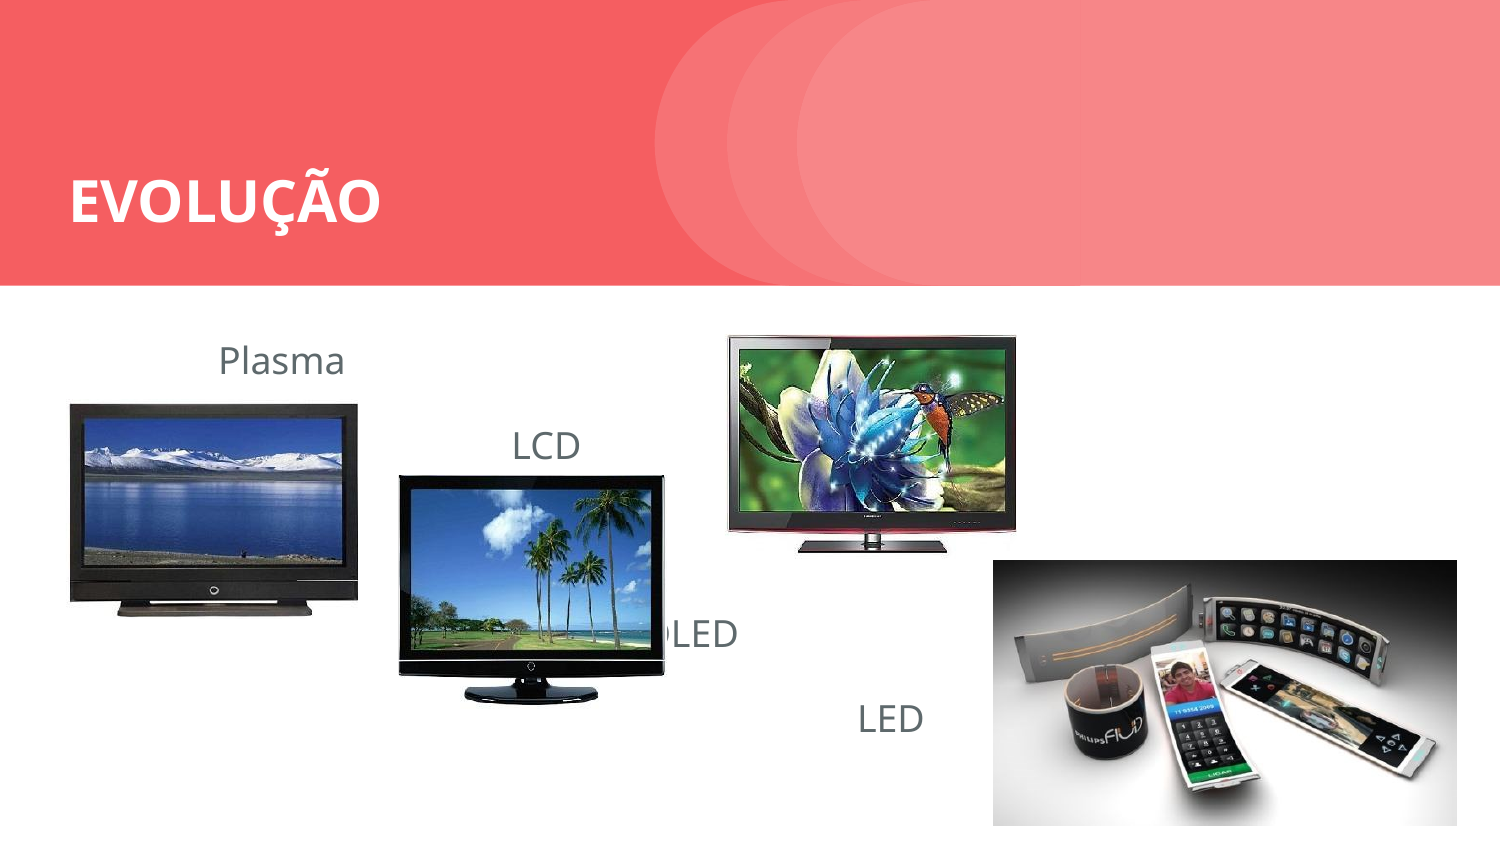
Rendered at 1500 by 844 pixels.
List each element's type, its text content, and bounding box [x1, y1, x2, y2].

picture [724, 334, 1457, 826]
list Plasma LCD OLED OLED LED [53, 315, 1447, 759]
title EVOLUÇÃO [53, 24, 638, 250]
picture [398, 475, 668, 709]
picture [65, 399, 359, 619]
